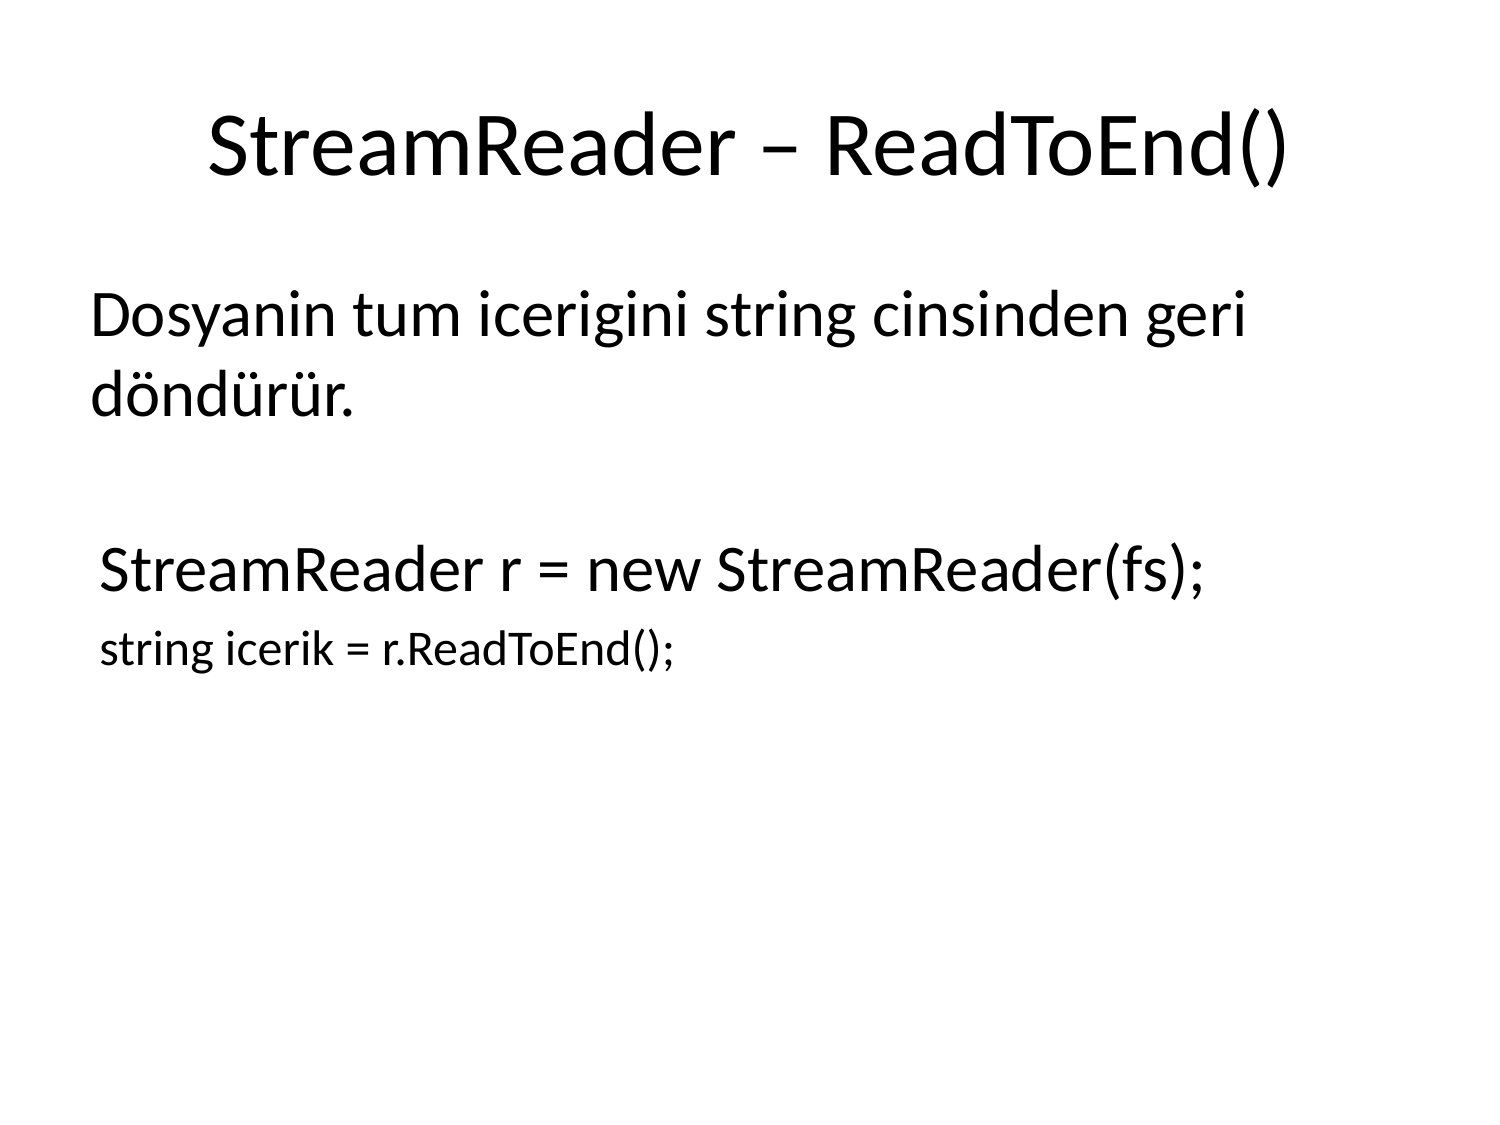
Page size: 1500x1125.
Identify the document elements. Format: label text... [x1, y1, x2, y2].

list Dosyanin tum icerigini string cinsinden geri döndürür. StreamReader r = new StreamReader(fs); string icerik = r.ReadToEnd(); [75, 262, 1425, 1005]
title StreamReader – ReadToEnd() [75, 45, 1425, 233]
